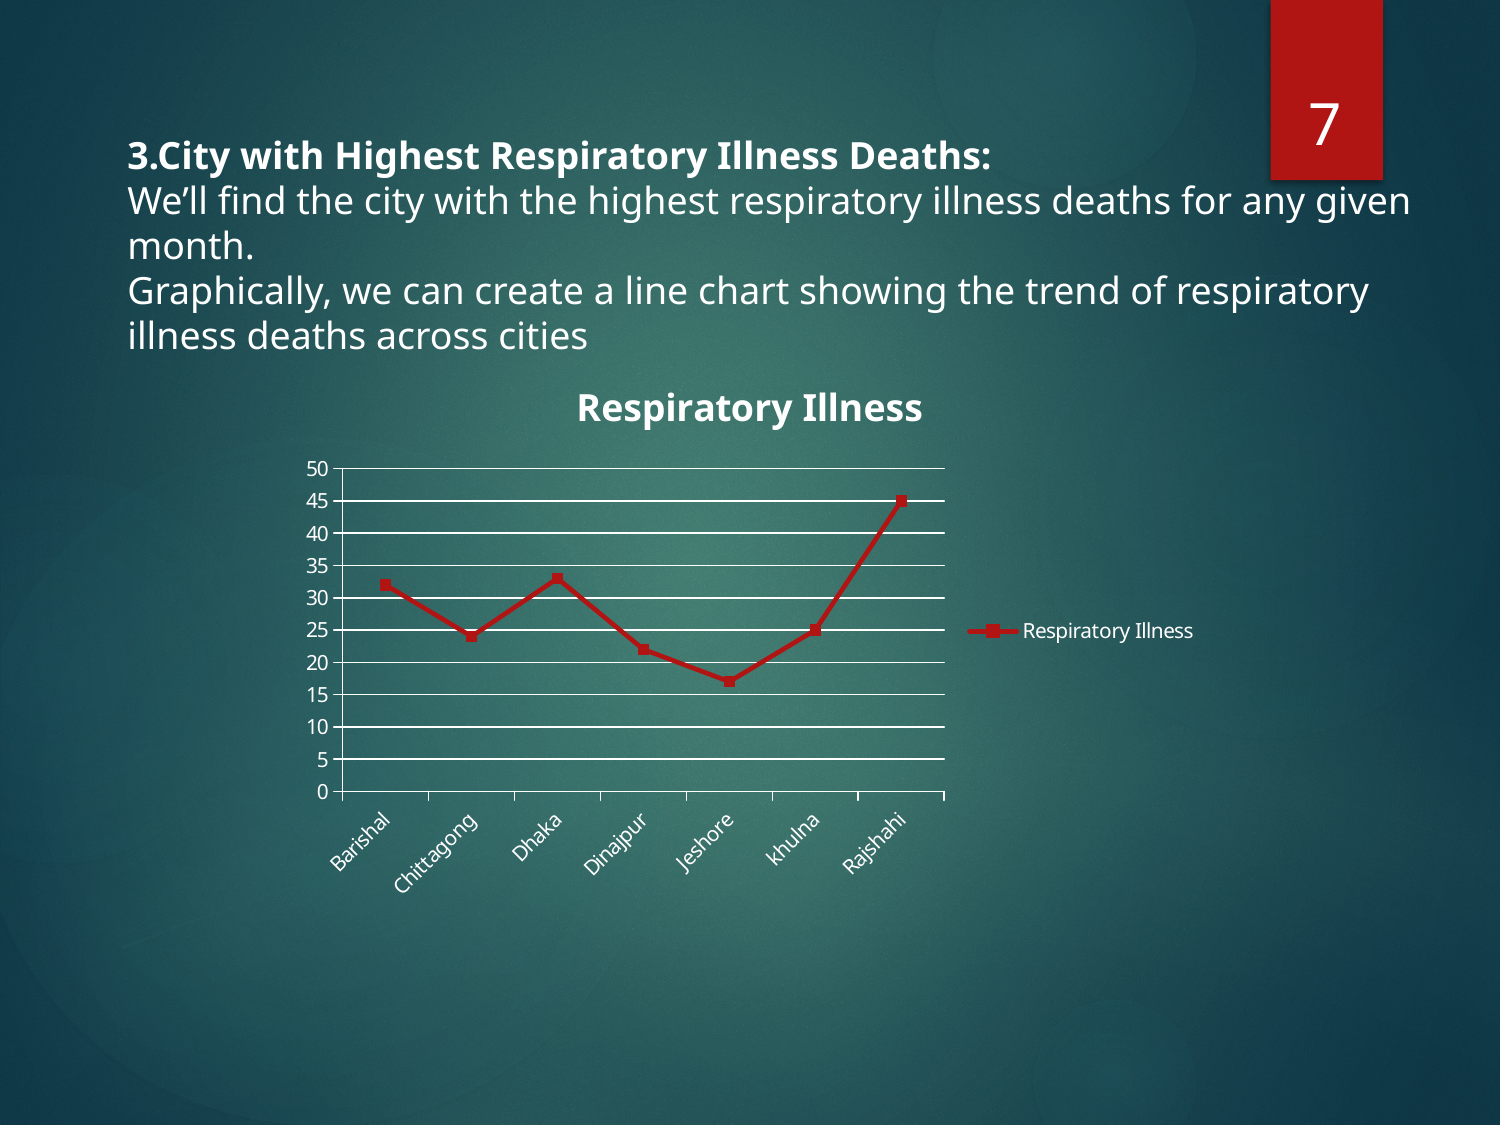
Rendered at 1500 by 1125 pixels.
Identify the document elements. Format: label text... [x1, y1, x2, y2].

slide_number 7 [1273, 48, 1378, 175]
chart [287, 349, 1213, 913]
text_box 3.City with Highest Respiratory Illness Deaths: We’ll find the city with the highest respiratory illness deaths for any given month. Graphically, we can create a line chart showing the trend of respiratory illness deaths across cities [112, 124, 1450, 410]
